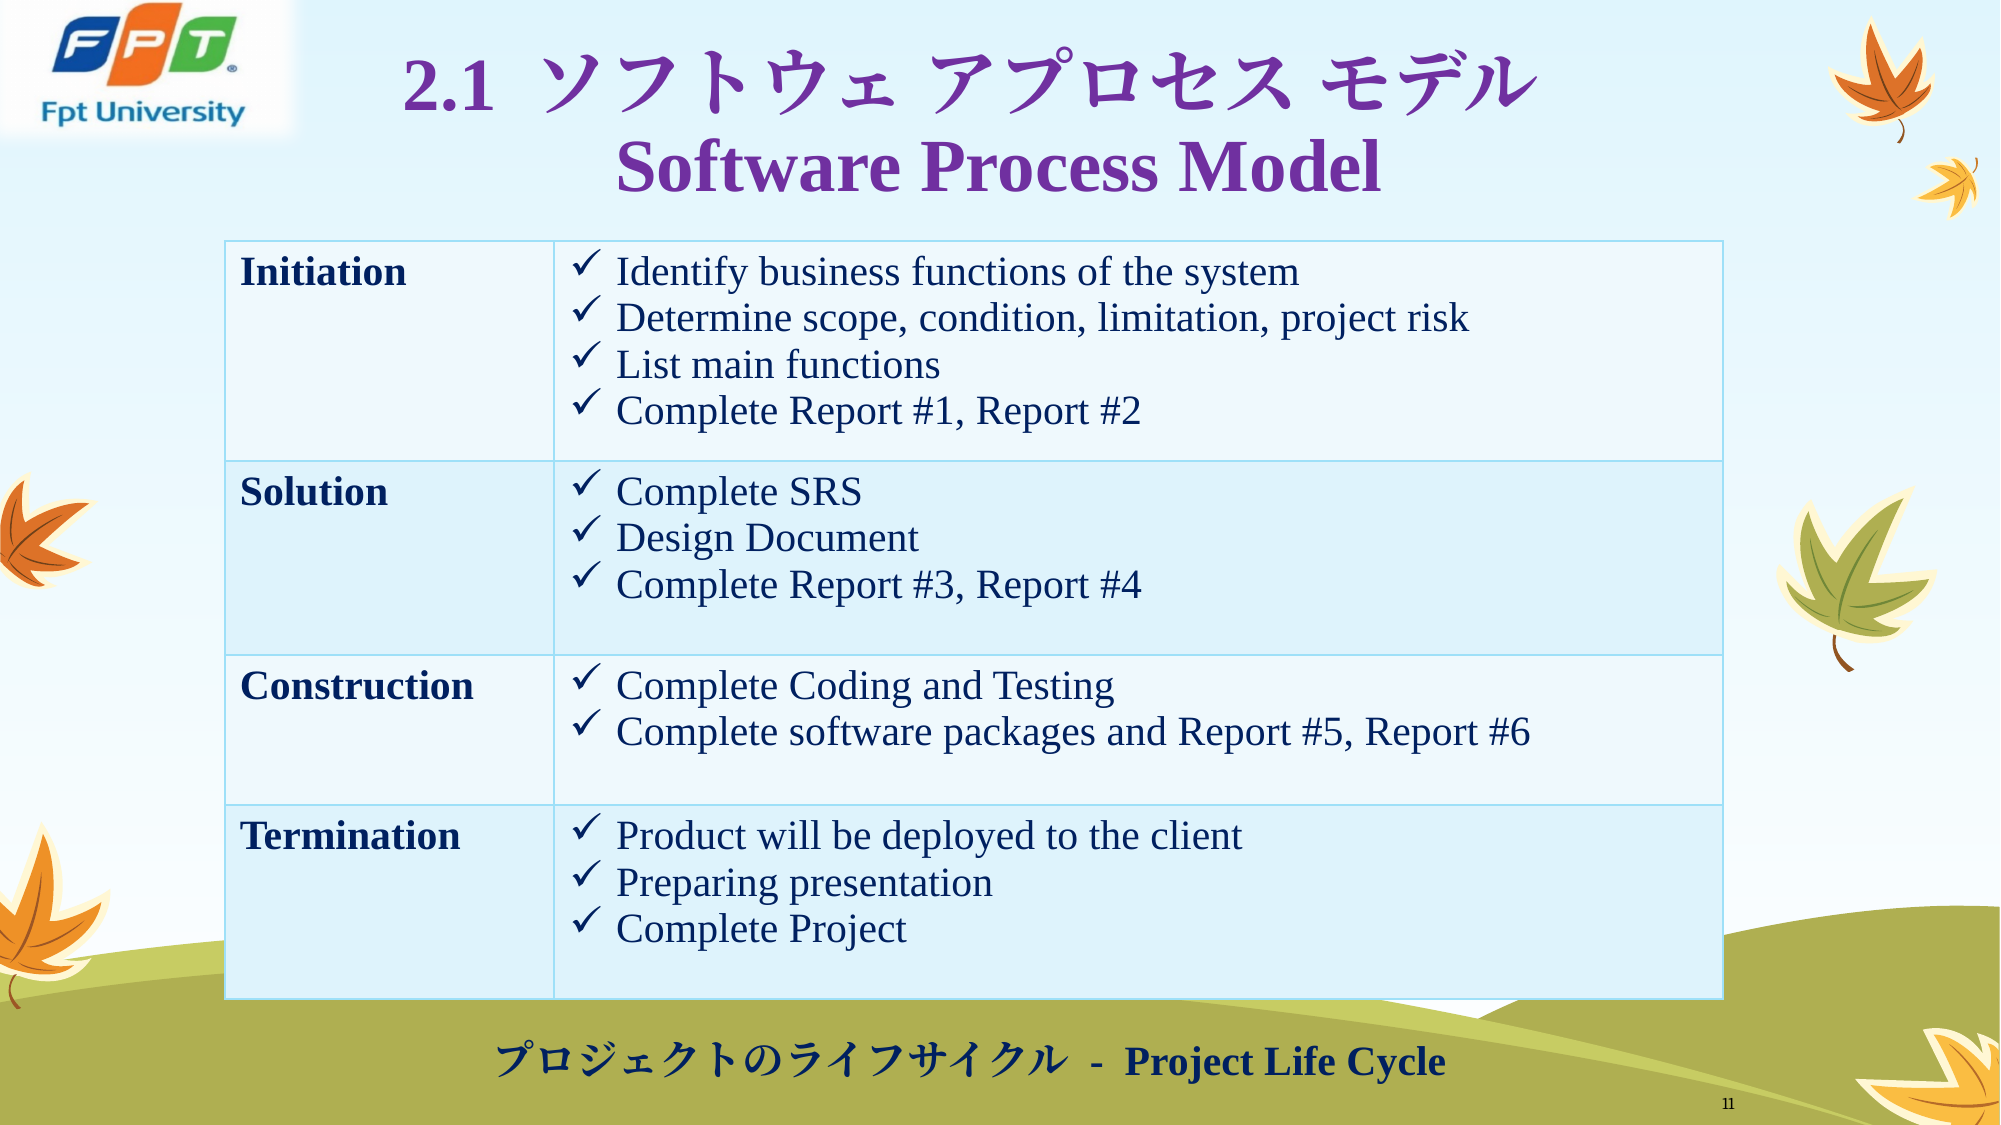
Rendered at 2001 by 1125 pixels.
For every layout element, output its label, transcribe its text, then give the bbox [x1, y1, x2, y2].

table_cell Construction [226, 656, 553, 804]
table_header Initiation [226, 242, 553, 460]
picture [0, 0, 312, 155]
table_cell Complete Coding and Testing Complete software packages and Report #5, Report #6 [555, 656, 1722, 804]
title 2.1 ソフトウェ アプロセス モデル Software Process Model [249, 12, 1749, 216]
table_cell Product will be deployed to the client Preparing presentation Complete Project [555, 806, 1722, 998]
slide_number 11 [1644, 1083, 1750, 1122]
table_cell Complete SRS Design Document Complete Report #3, Report #4 [555, 462, 1722, 654]
table_header Identify business functions of the system Determine scope, condition, limitation, project risk List main functions Complete Report #1, Report #2 [555, 242, 1722, 460]
table_cell Solution [226, 462, 553, 654]
text_box プロジェクトのライフサイクル - Project Life Cycle [478, 1026, 1749, 1092]
table_cell Termination [226, 806, 553, 998]
